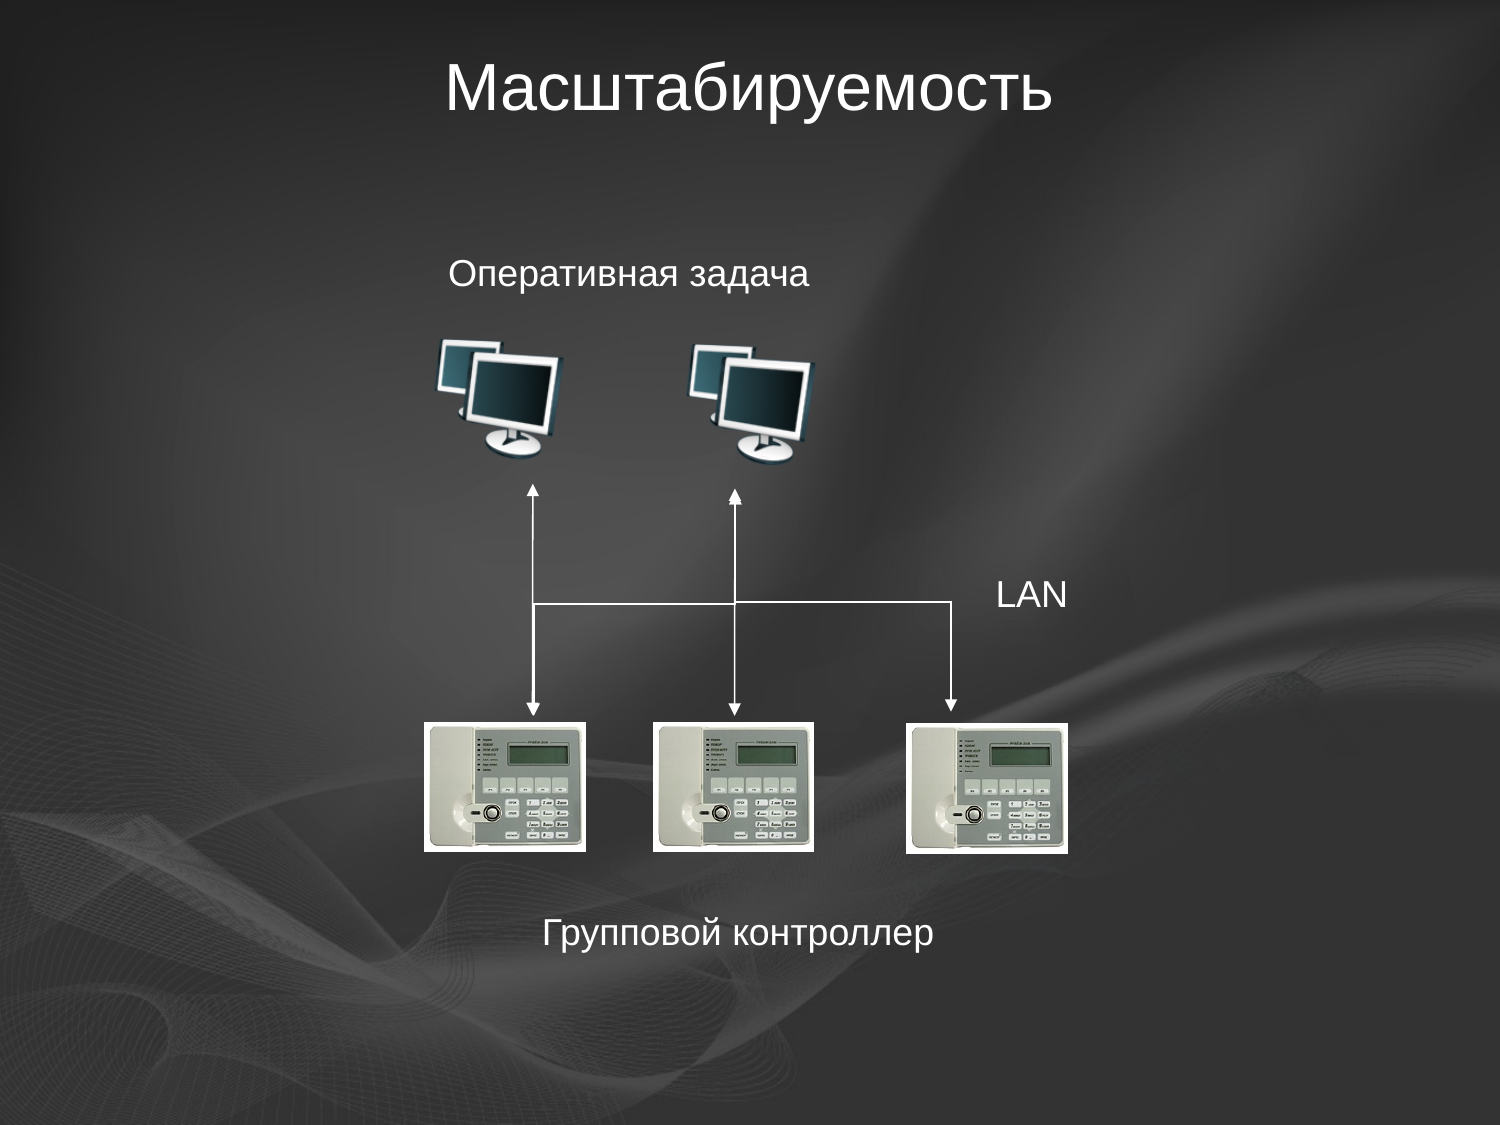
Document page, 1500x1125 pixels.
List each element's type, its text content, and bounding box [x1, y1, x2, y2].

text_box Групповой контроллер [527, 900, 950, 961]
text_box Оперативная задача [433, 241, 825, 302]
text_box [525, 505, 745, 703]
picture [0, 0, 1500, 1125]
text_box LAN [980, 562, 1084, 622]
text_box Масштабируемость [46, 36, 1453, 131]
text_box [753, 496, 952, 708]
